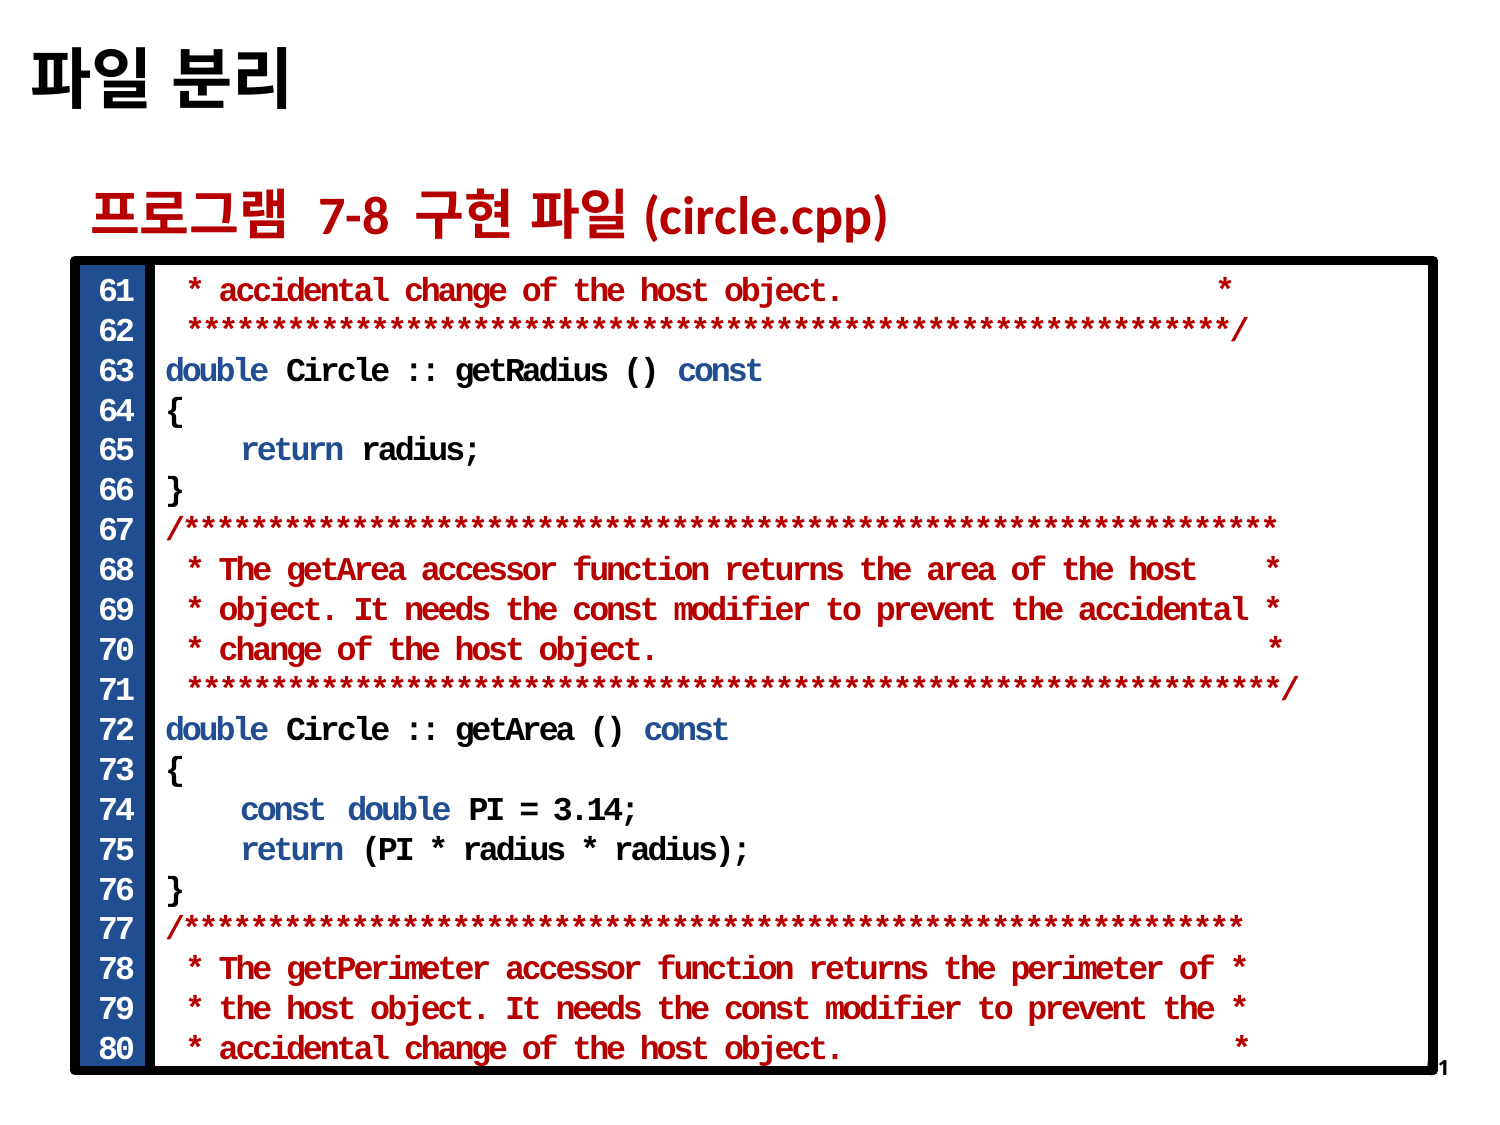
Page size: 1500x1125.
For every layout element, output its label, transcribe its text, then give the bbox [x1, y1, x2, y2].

list 프로그램 7-8 구현 파일(circle.cpp) [75, 173, 1434, 238]
list 61 62 63 64 65 66 67 68 69 70 71 72 73 74 75 76 77 78 79 80 [75, 260, 150, 1071]
list * accidental change of the host object. * **************************************************************/ double Circle :: getRadius () const { return radius; } /***************************************************************** * The getArea accessor function returns the area of the host * * object. It needs the const modifier to prevent the accidental * * change of the host object. * *****************************************************************/ double Circle :: getArea () const { const double PI = 3.14; return (PI * radius * radius); } /*************************************************************** * The getPerimeter accessor function returns the perimeter of * * the host object. It needs the const modifier to prevent the * * accidental change of the host object. * [150, 260, 1434, 1071]
title 파일 분리 [0, 1, 1500, 152]
